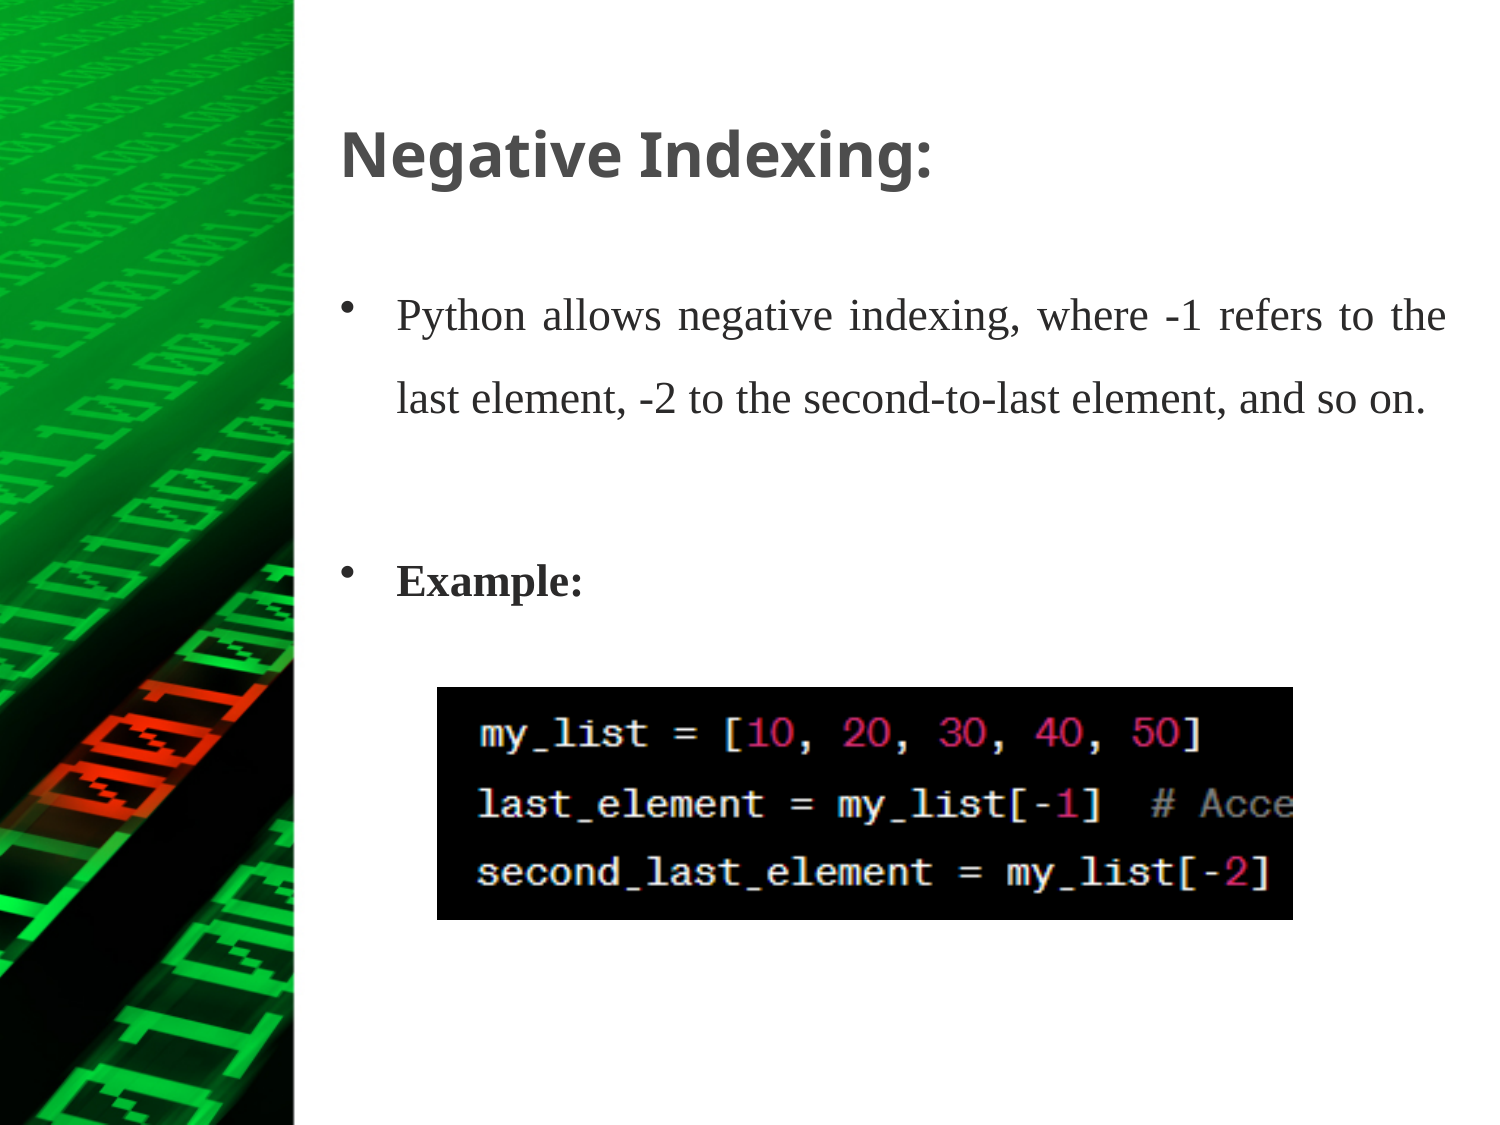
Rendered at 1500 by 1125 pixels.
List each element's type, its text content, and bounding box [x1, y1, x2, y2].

list Python allows negative indexing, where -1 refers to the last element, -2 to the second-to-last element, and so on. Example: [324, 249, 1463, 1088]
picture [0, 0, 1500, 1125]
title Negative Indexing: [324, 93, 1463, 212]
